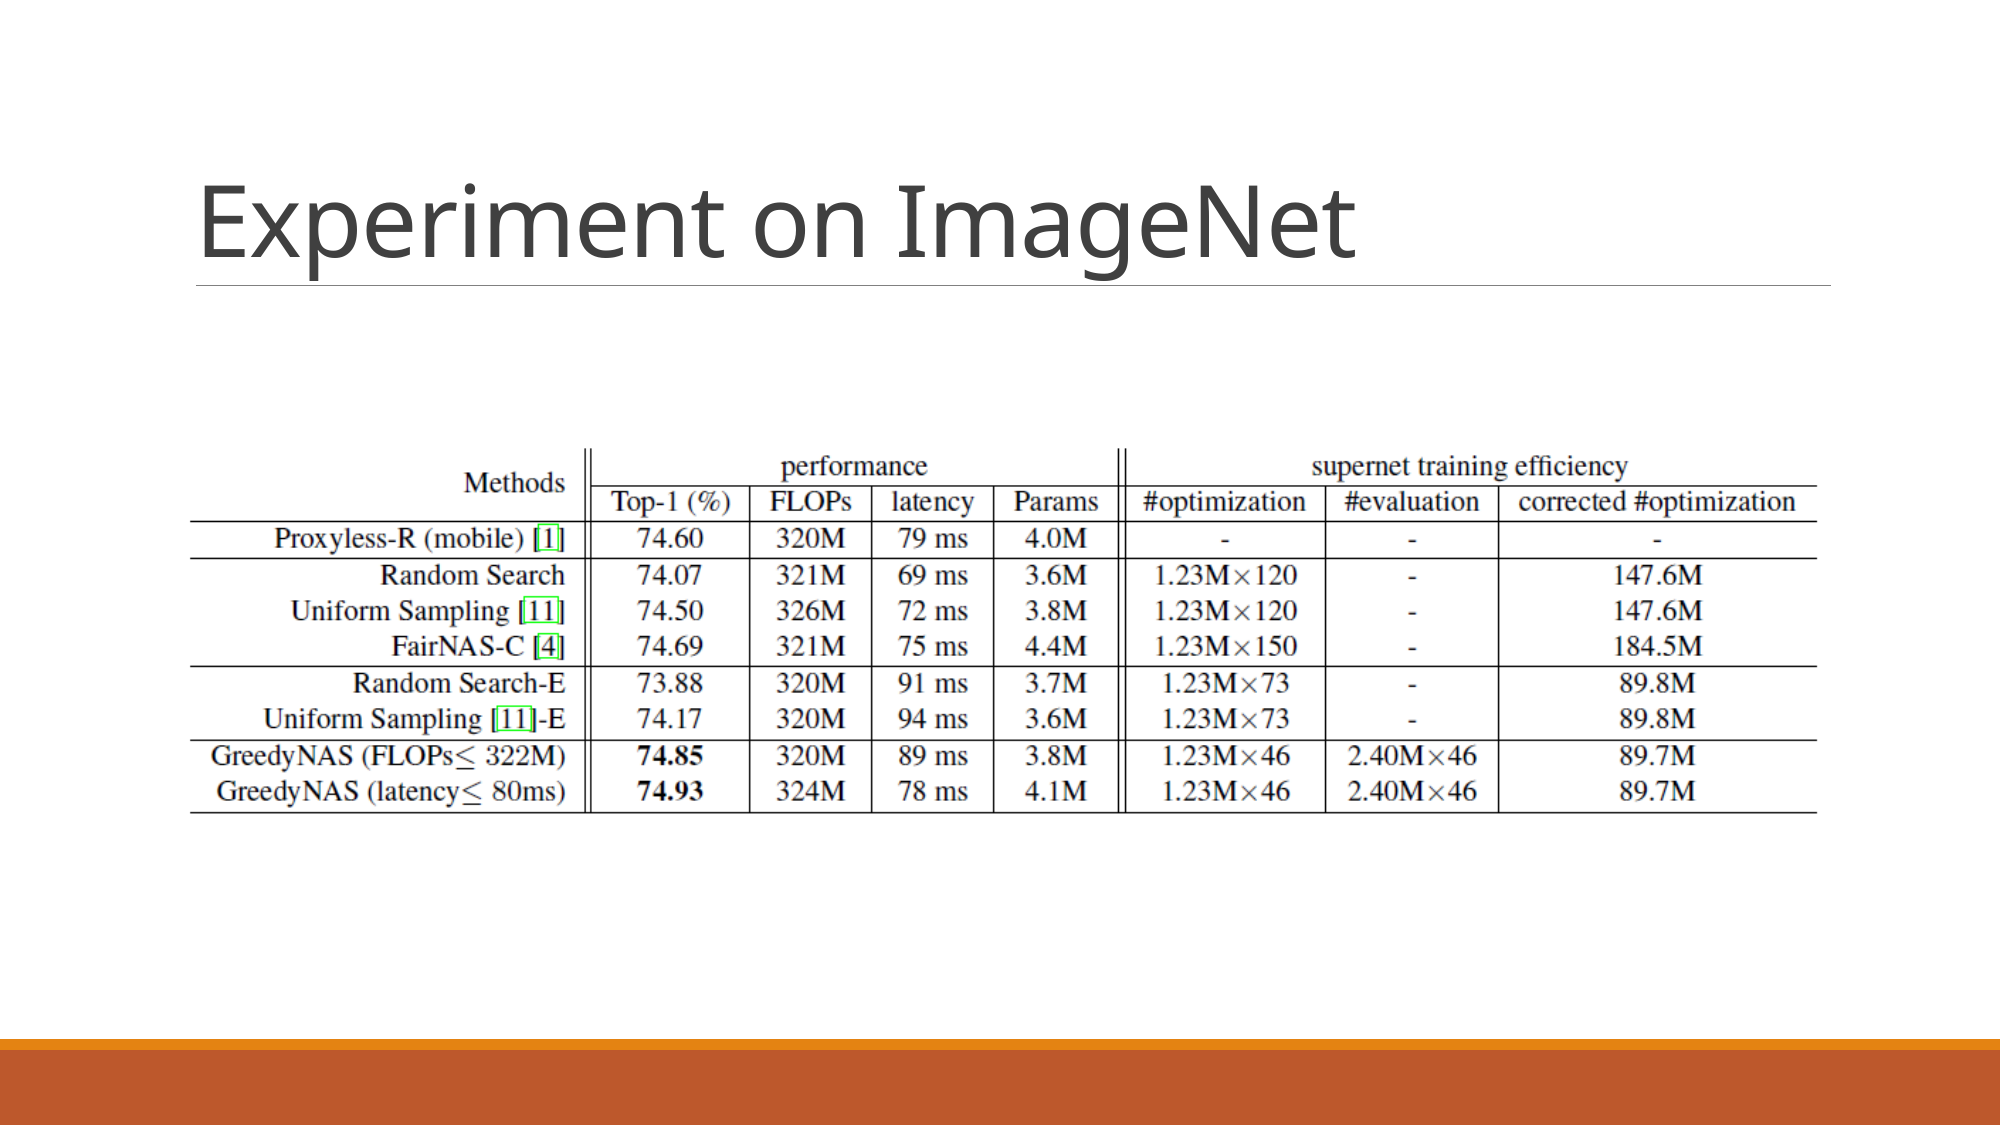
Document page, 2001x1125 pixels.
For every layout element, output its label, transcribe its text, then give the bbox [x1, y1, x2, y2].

title Experiment on ImageNet [180, 47, 1830, 285]
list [179, 440, 1831, 826]
